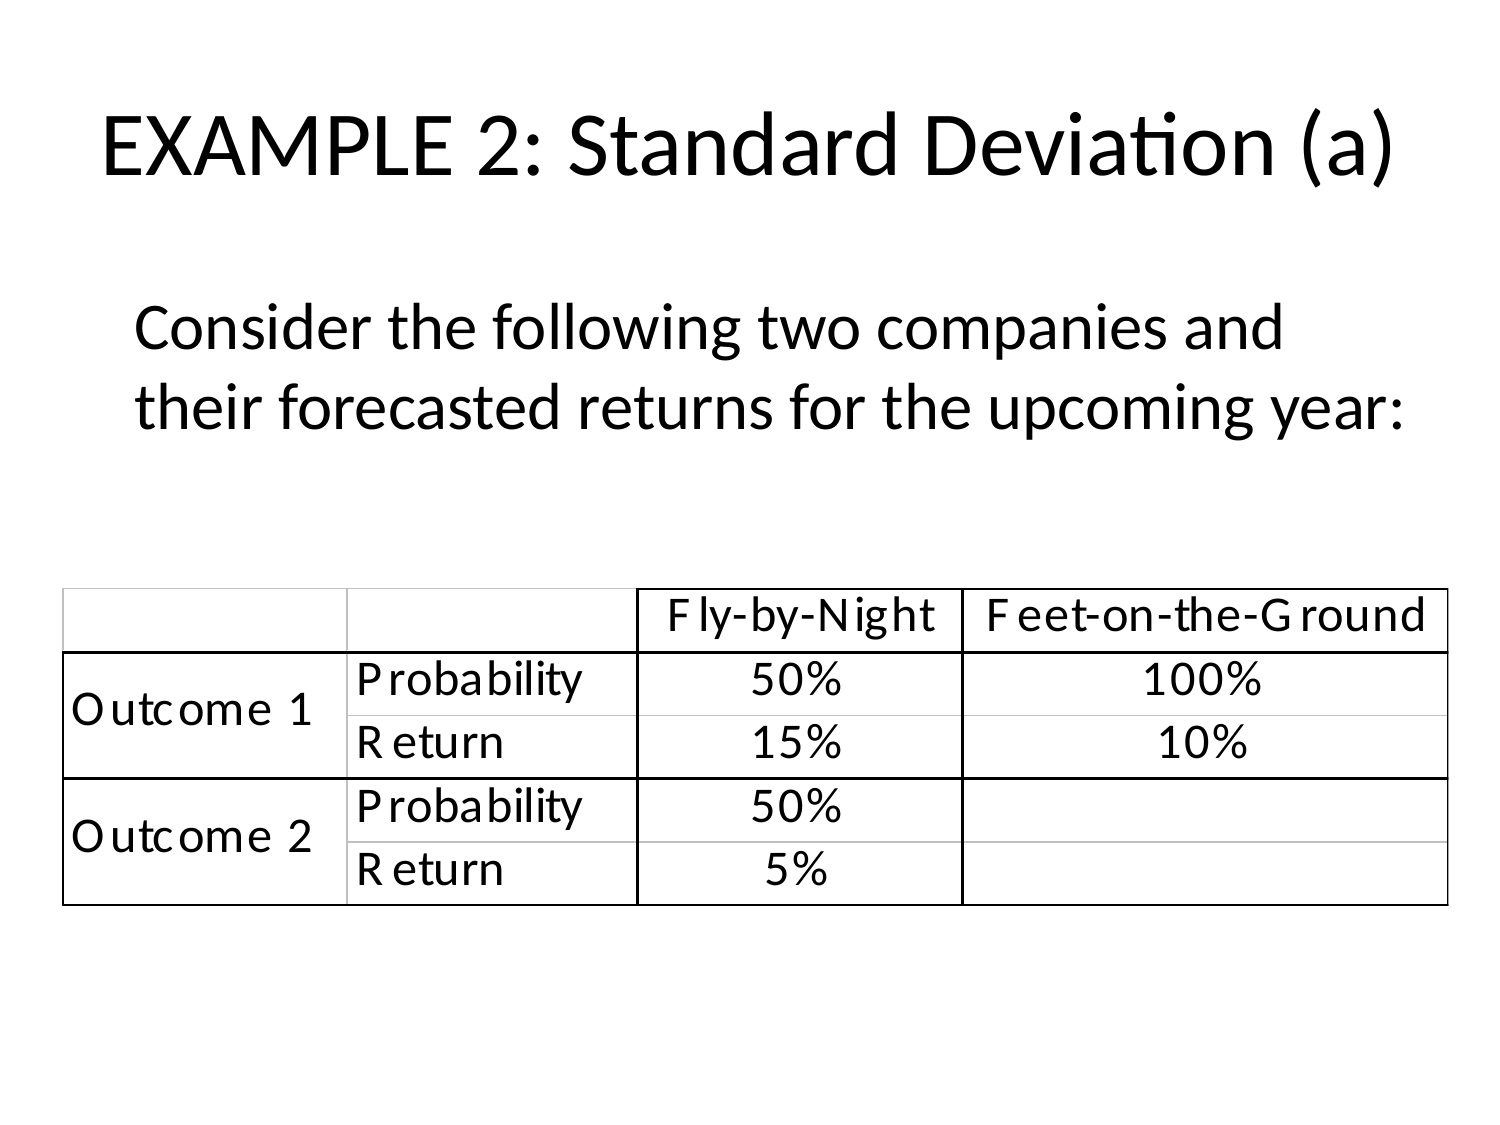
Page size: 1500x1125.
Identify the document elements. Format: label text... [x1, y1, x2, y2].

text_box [61, 587, 1451, 908]
title EXAMPLE 2: Standard Deviation (a) [75, 45, 1425, 233]
list Consider the following two companies and their forecasted returns for the upcoming year: [63, 275, 1438, 538]
